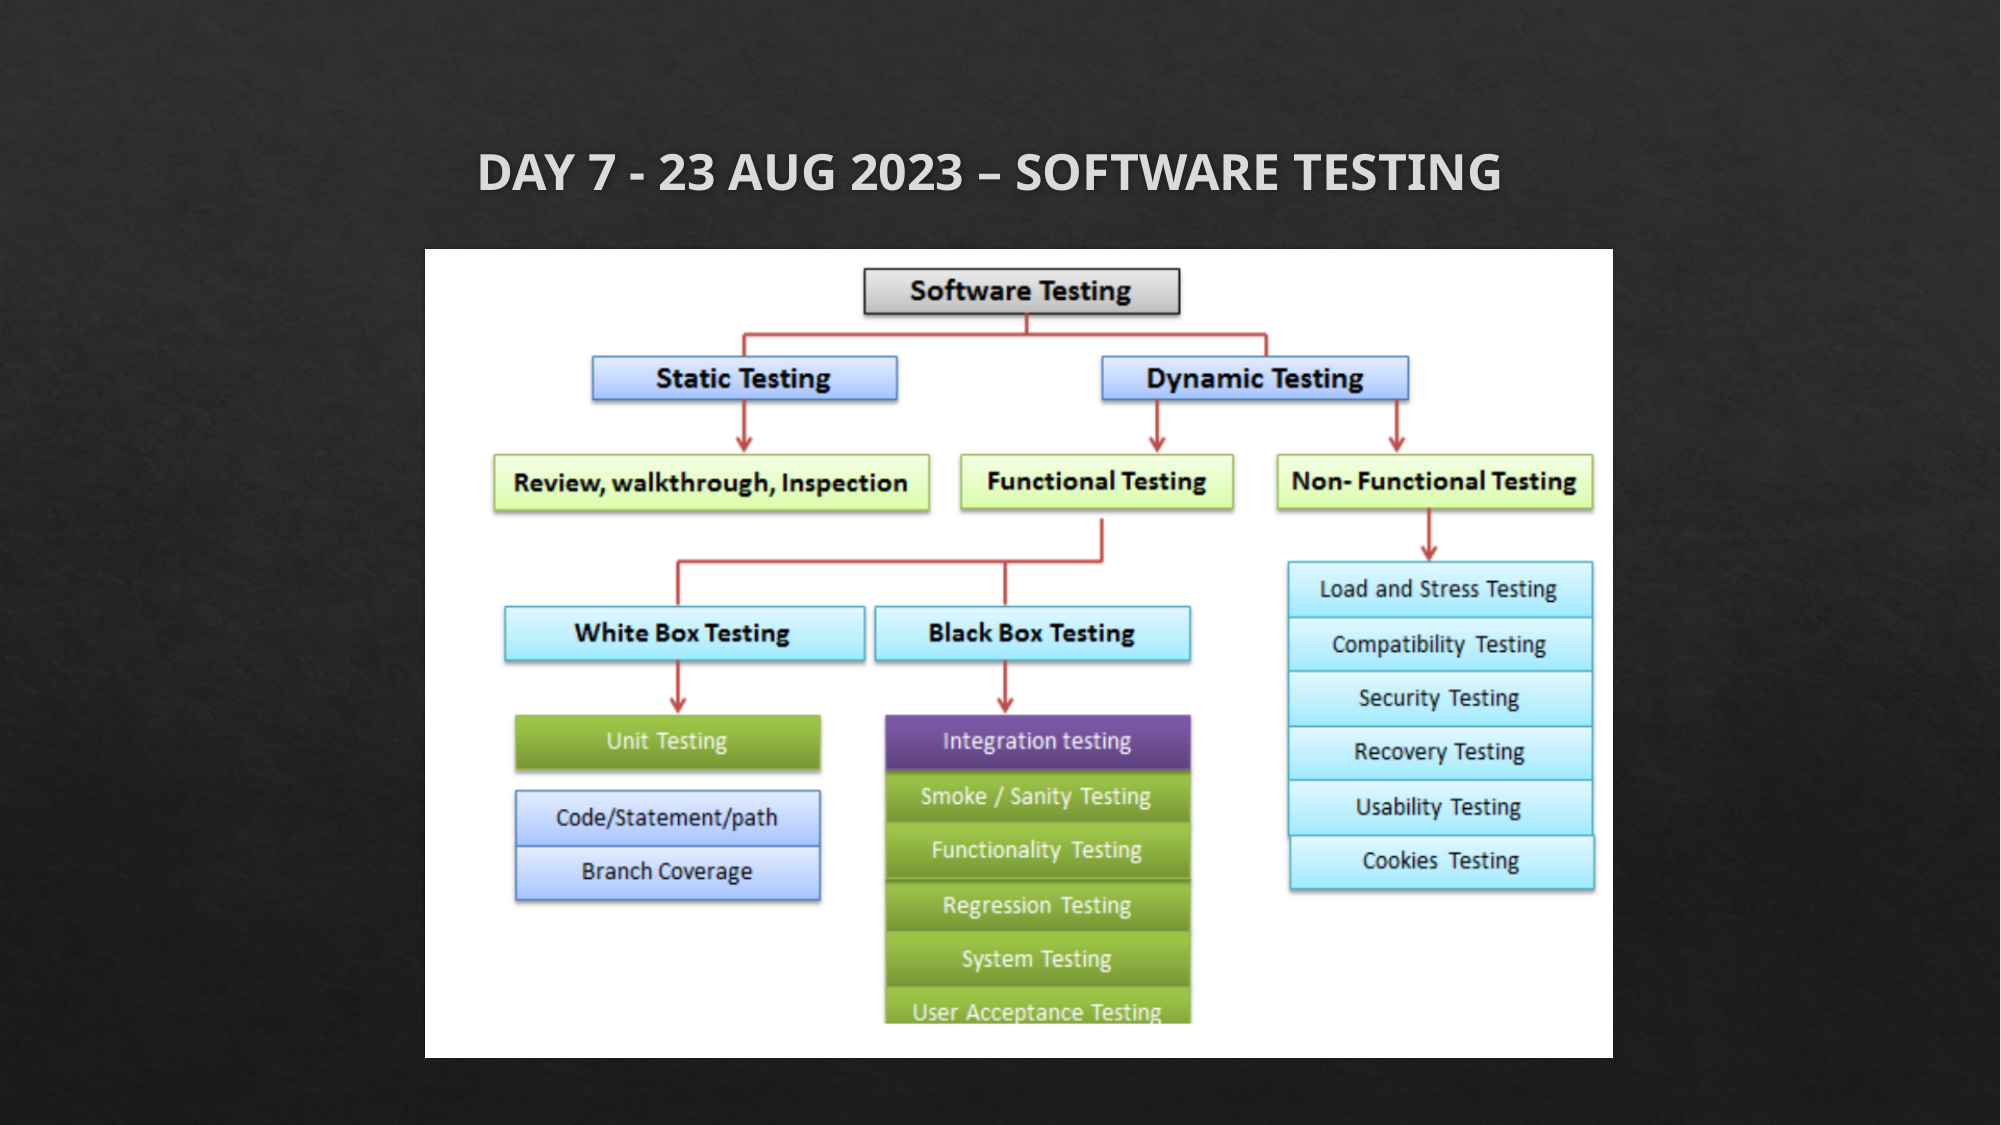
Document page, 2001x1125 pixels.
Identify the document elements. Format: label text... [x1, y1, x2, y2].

title DAY 7 - 23 AUG 2023 – SOFTWARE TESTING [30, 114, 1951, 228]
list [425, 249, 1614, 1059]
